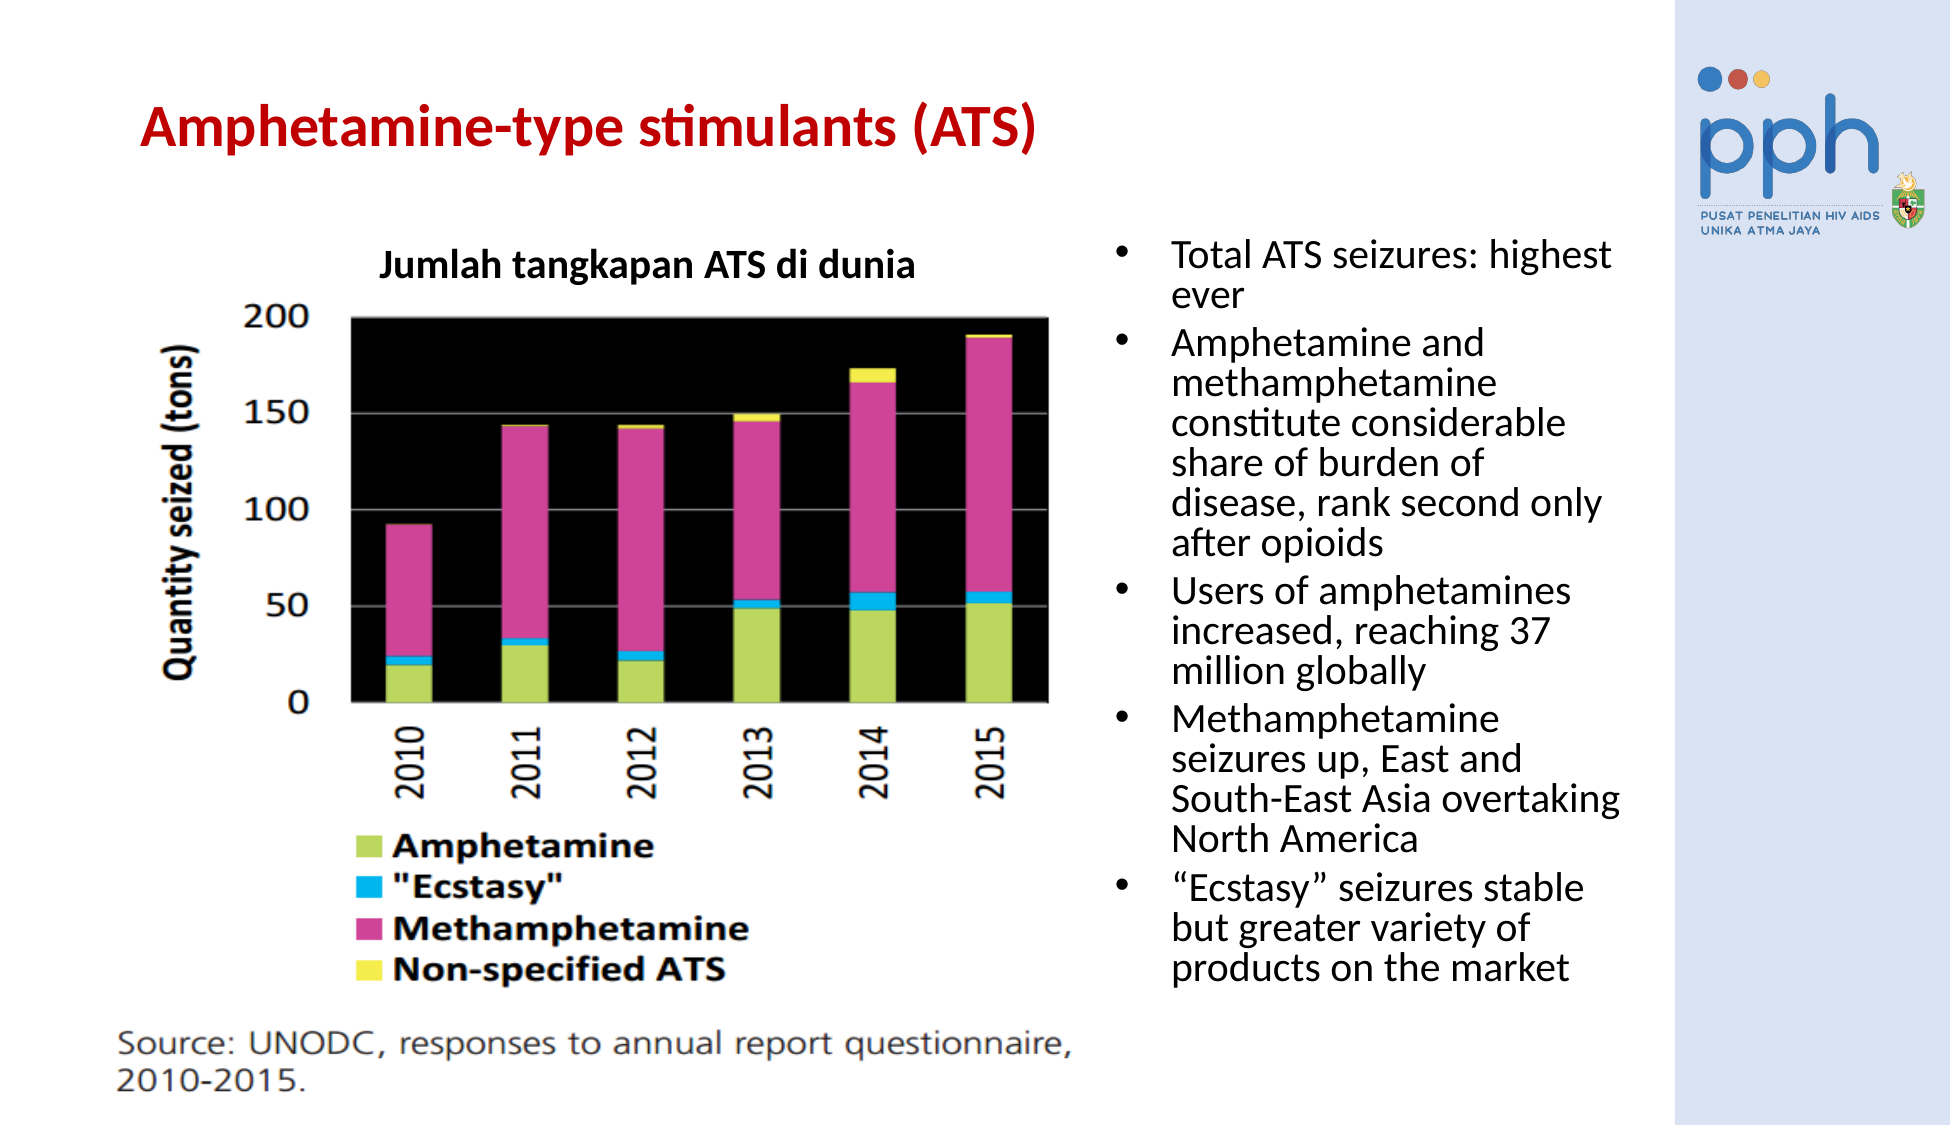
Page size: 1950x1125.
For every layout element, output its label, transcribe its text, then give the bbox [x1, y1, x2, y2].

text_box Jumlah tangkapan ATS di dunia [364, 228, 932, 287]
picture [149, 287, 1063, 991]
title Amphetamine-type stimulants (ATS) [125, 59, 1080, 194]
picture [1657, 56, 1933, 243]
picture [106, 1024, 1080, 1100]
text_box Total ATS seizures: highest ever Amphetamine and methamphetamine constitute considerable share of burden of disease, rank second only after opioids Users of amphetamines increased, reaching 37 million globally Methamphetamine seizures up, East and South-East Asia overtaking North America “Ecstasy” seizures stable but greater variety of products on the market [1099, 228, 1638, 1047]
